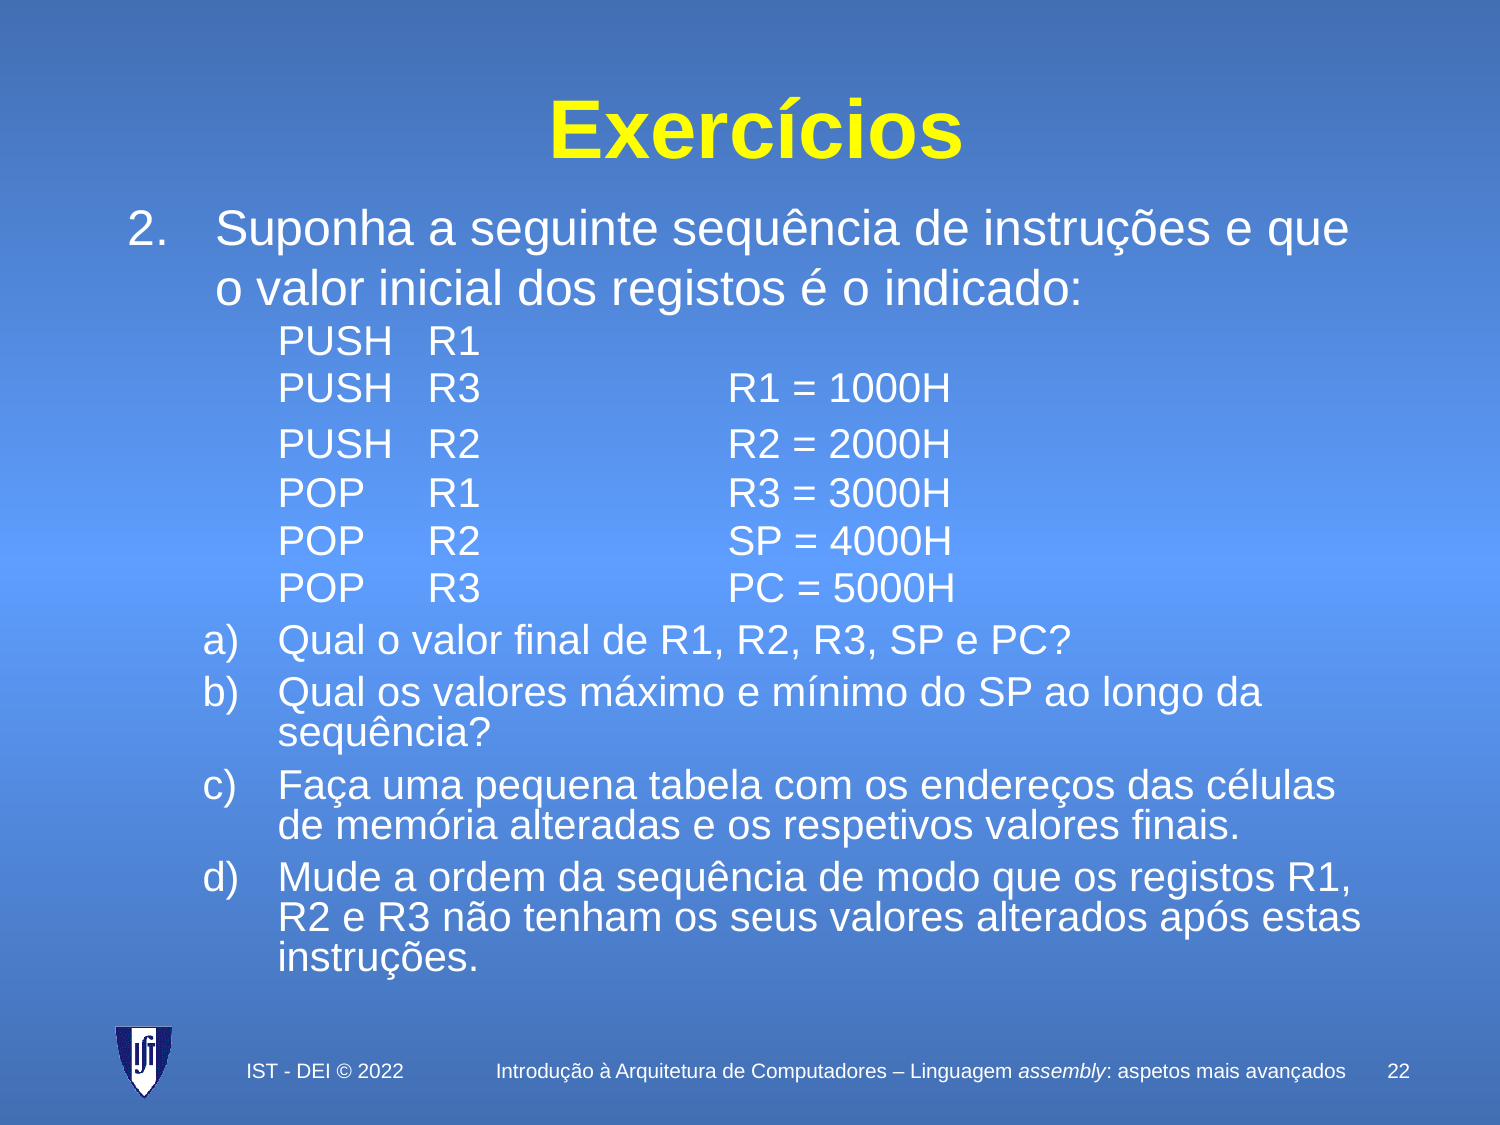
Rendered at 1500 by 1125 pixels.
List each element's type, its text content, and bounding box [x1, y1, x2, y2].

footer IST - DEI © 2022 [199, 1049, 451, 1088]
picture [112, 1025, 175, 1100]
list Suponha a seguinte sequência de instruções e que o valor inicial dos registos é o indicado: PUSH R1 PUSH R3 R1 = 1000H PUSH R2 R2 = 2000H POP R1 R3 = 3000H POP R2 SP = 4000H POP R3 PC = 5000H Qual o valor final de R1, R2, R3, SP e PC? Qual os valores máximo e mínimo do SP ao longo da sequência? Faça uma pequena tabela com os endereços das células de memória alteradas e os respetivos valores finais. Mude a ordem da sequência de modo que os registos R1, R2 e R3 não tenham os seus valores alterados após estas instruções. [112, 187, 1400, 1025]
title Exercícios [78, 75, 1436, 175]
